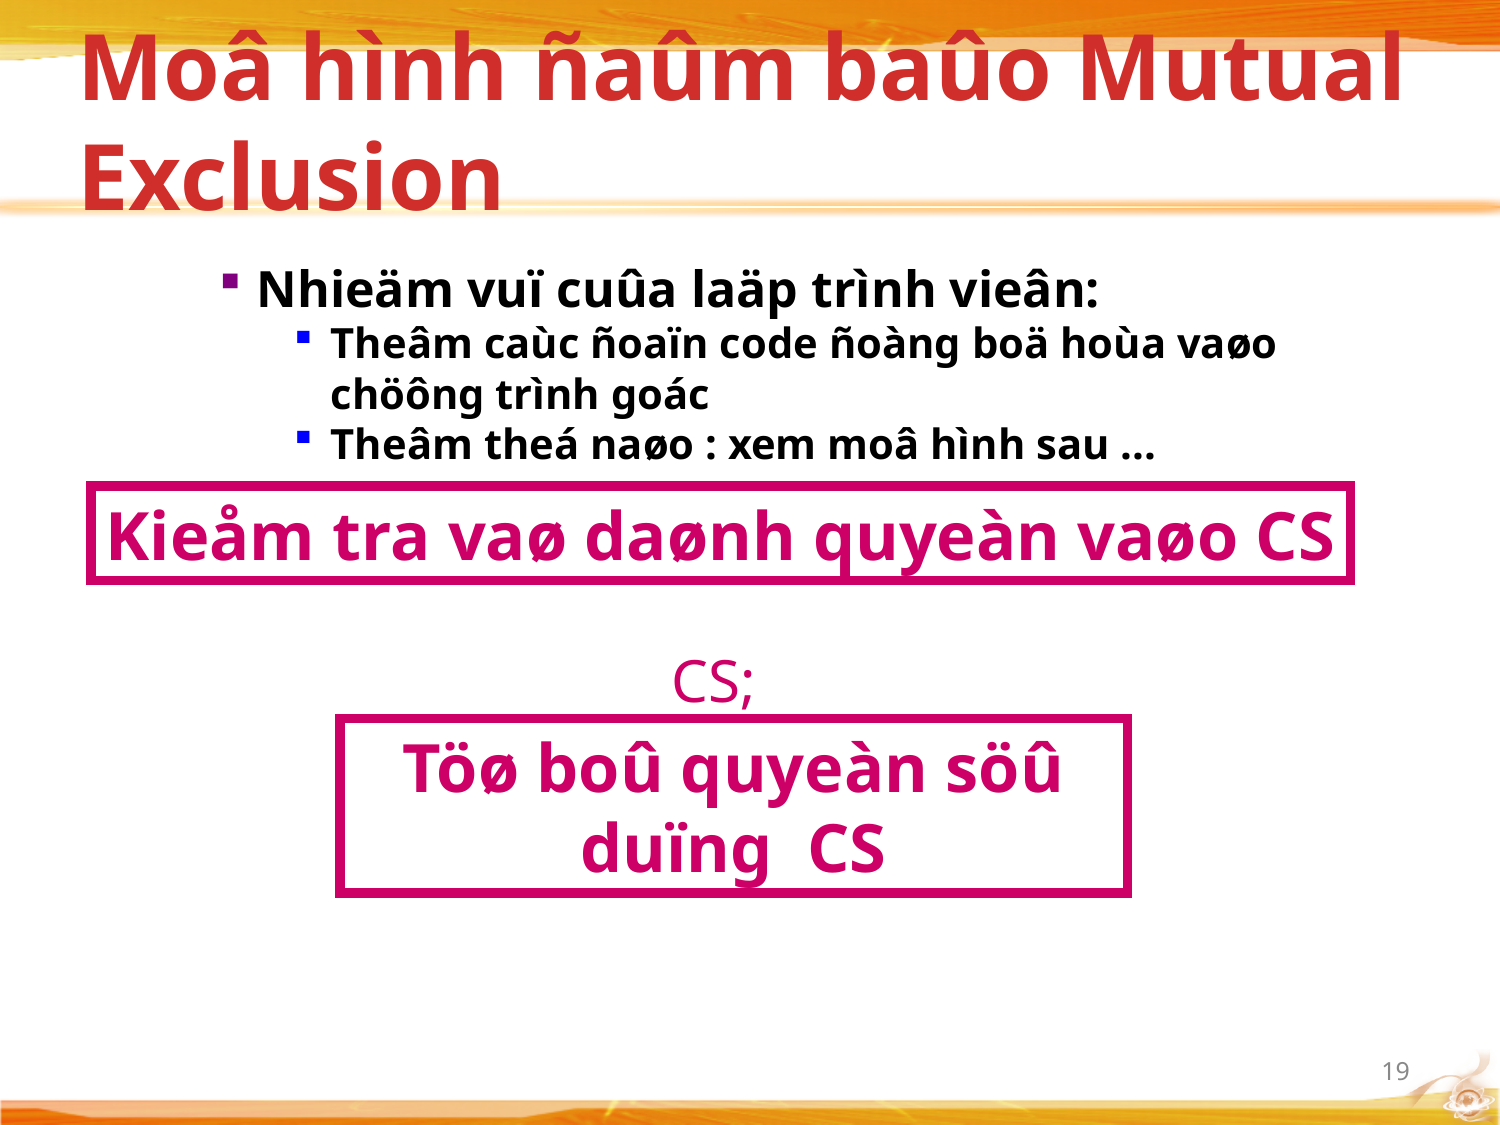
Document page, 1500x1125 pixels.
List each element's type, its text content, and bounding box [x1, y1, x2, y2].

picture [0, 1087, 1399, 1125]
title Moâ hình ñaûm baûo Mutual Exclusion [62, 24, 1475, 213]
text_box Töø boû quyeàn söû duïng CS [339, 718, 1128, 894]
picture [0, 0, 1500, 63]
text_box CS; [656, 636, 771, 718]
text_box Kieåm tra vaø daønh quyeàn vaøo CS [91, 486, 1351, 581]
slide_number 19 [1337, 1042, 1425, 1103]
text_box Nhieäm vuï cuûa laäp trình vieân: Theâm caùc ñoaïn code ñoàng boä hoùa vaøo chöông trình goác Theâm theá naøo : xem moâ hình sau ... [204, 249, 1342, 475]
